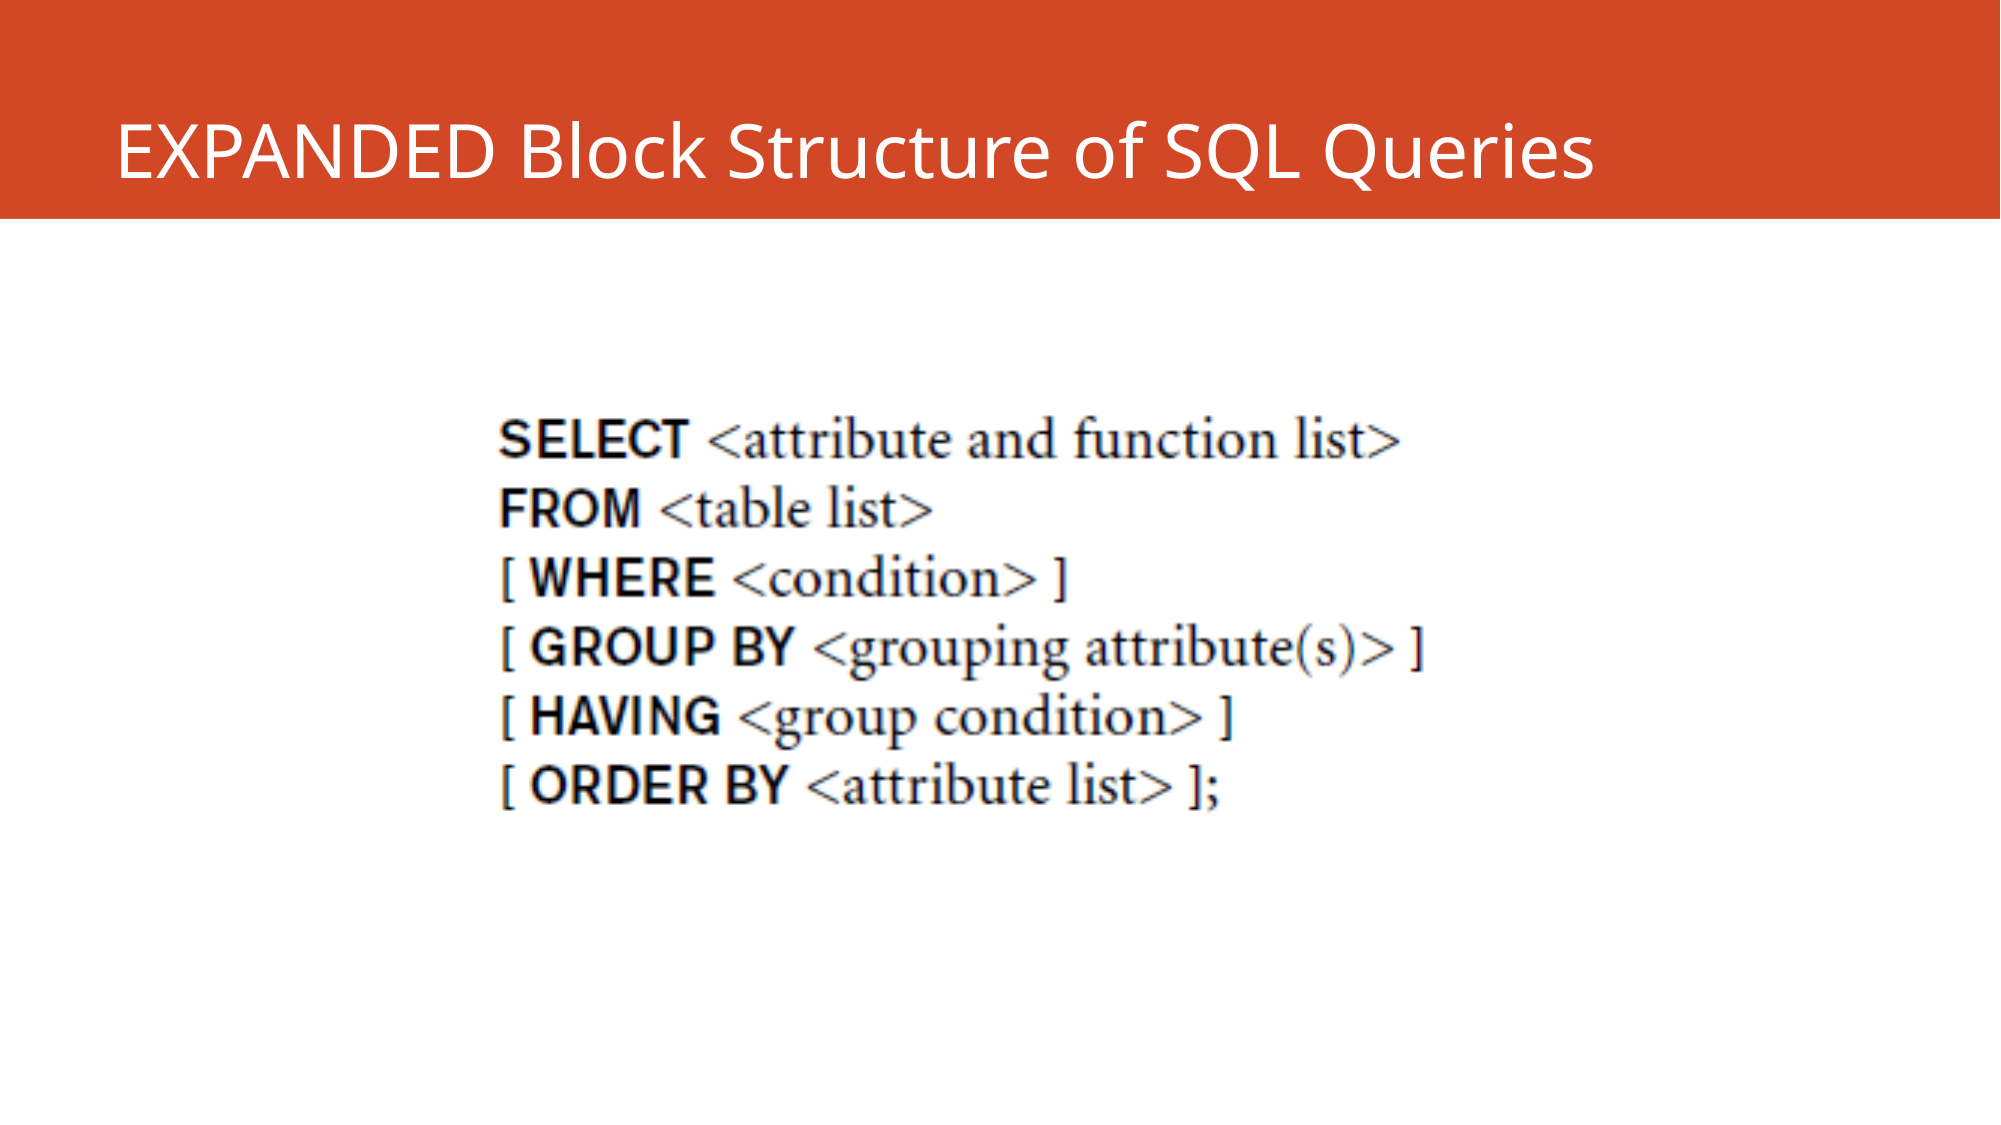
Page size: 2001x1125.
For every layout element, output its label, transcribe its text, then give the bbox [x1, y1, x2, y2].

title EXPANDED Block Structure of SQL Queries [99, 0, 1863, 202]
picture [449, 399, 1451, 838]
